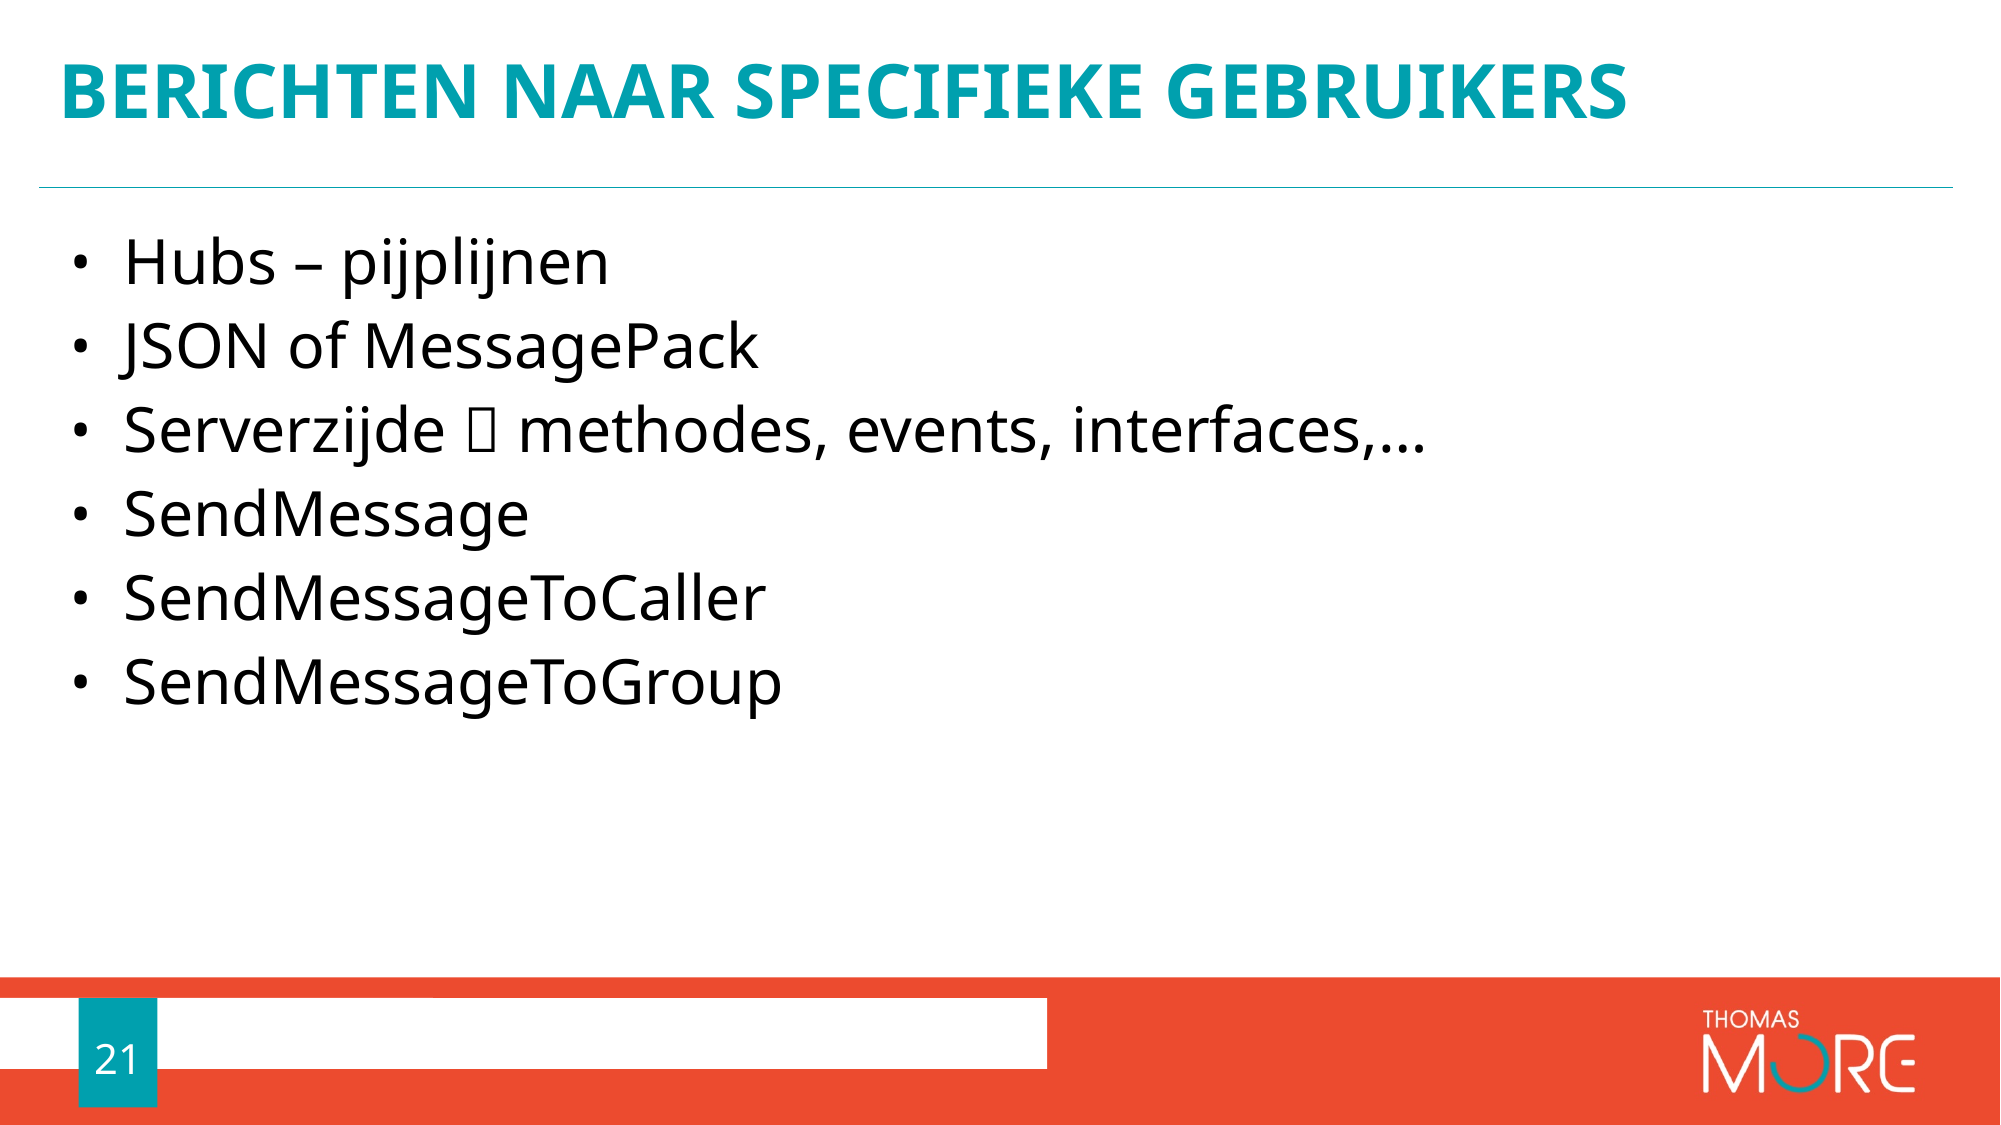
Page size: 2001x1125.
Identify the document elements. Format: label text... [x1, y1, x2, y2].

footer [165, 998, 1048, 1069]
title Berichten naar specifieke gebruikers [0, 0, 2000, 188]
slide_number 21 [78, 998, 158, 1108]
picture [1673, 980, 1944, 1122]
list Hubs – pijplijnen JSON of MessagePack Serverzijde  methodes, events, interfaces,… SendMessage SendMessageToCaller SendMessageToGroup [0, 188, 2000, 916]
